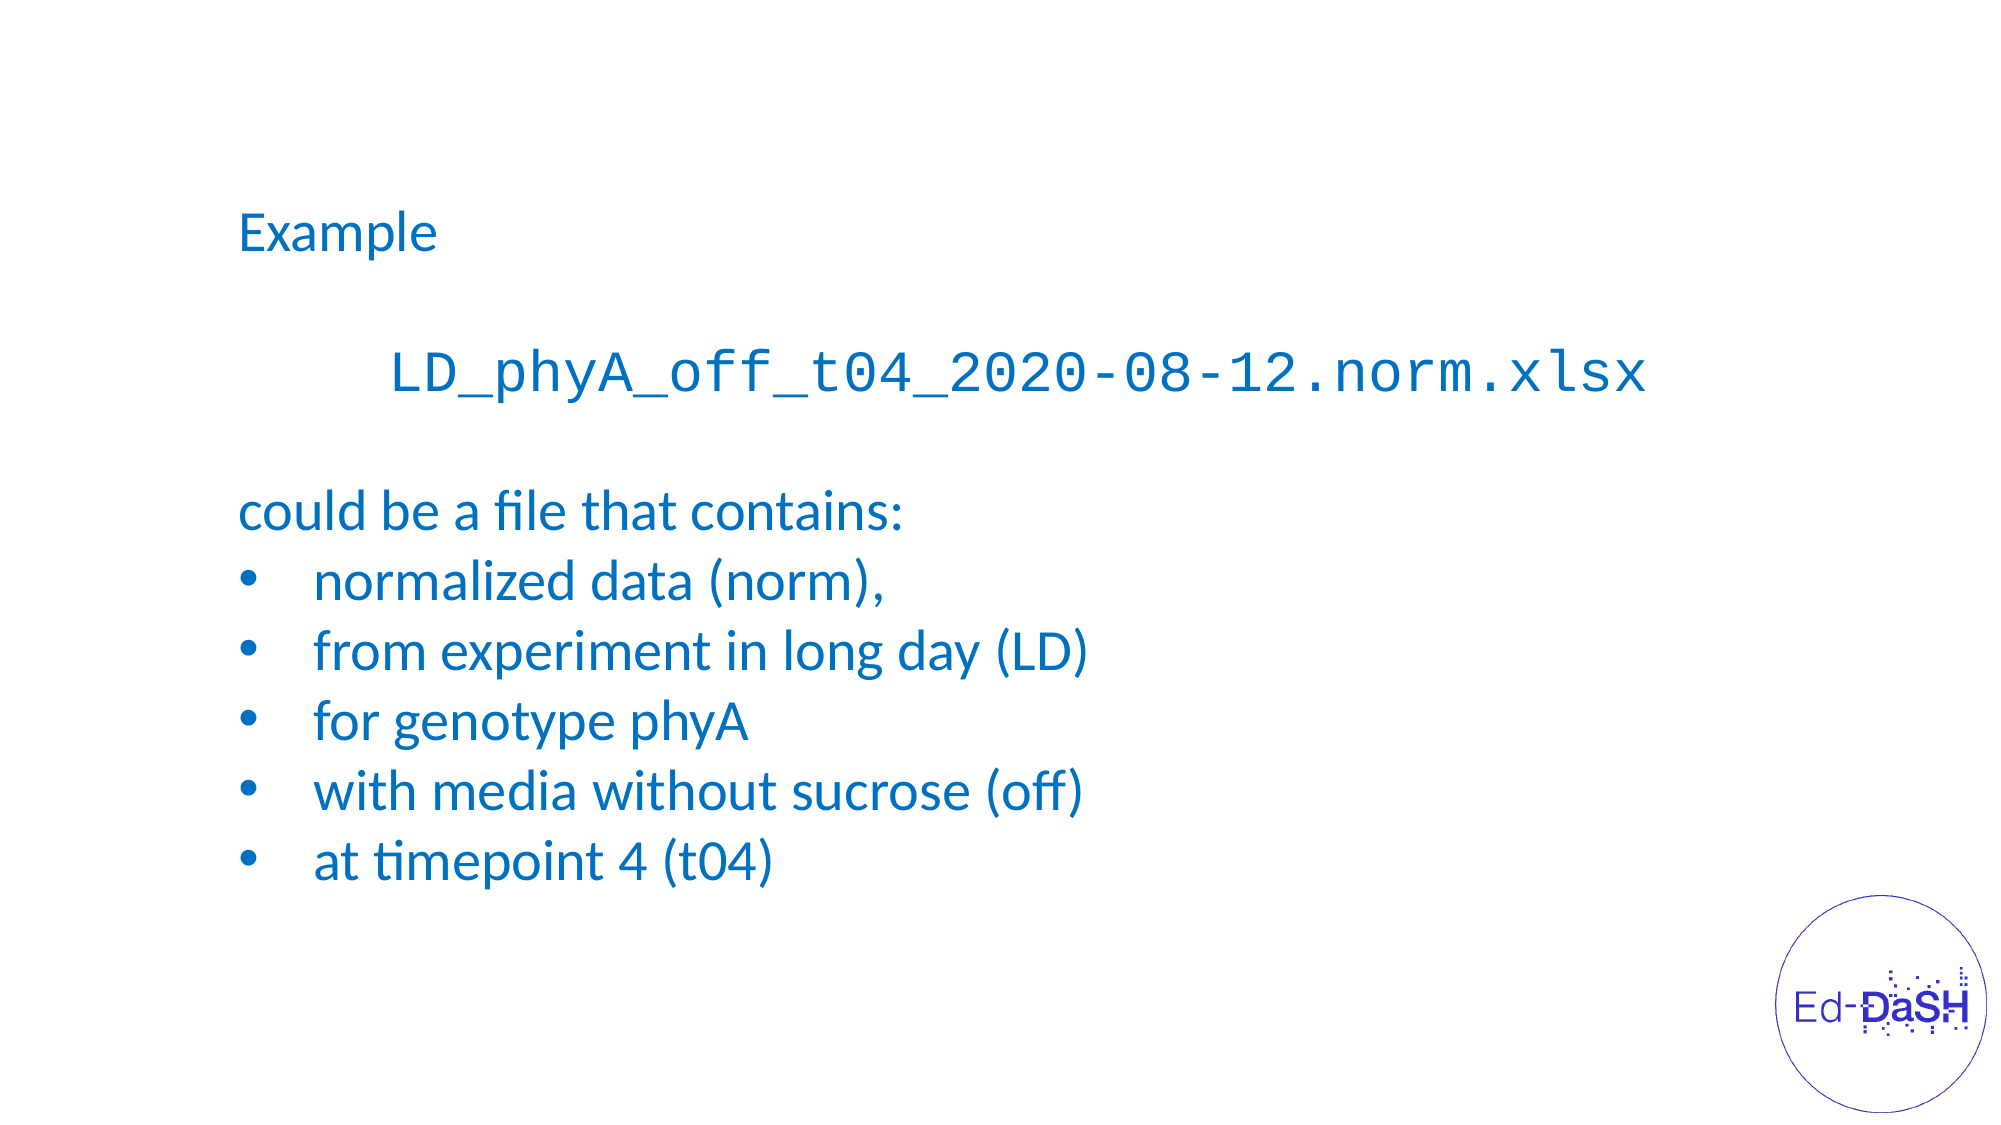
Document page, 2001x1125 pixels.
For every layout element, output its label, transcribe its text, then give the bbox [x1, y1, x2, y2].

text_box Example LD_phyA_off_t04_2020-08-12.norm.xlsx could be a file that contains: normalized data (norm), from experiment in long day (LD) for genotype phyA with media without sucrose (off) at timepoint 4 (t04) [223, 185, 1777, 970]
picture [1774, 895, 1987, 1113]
